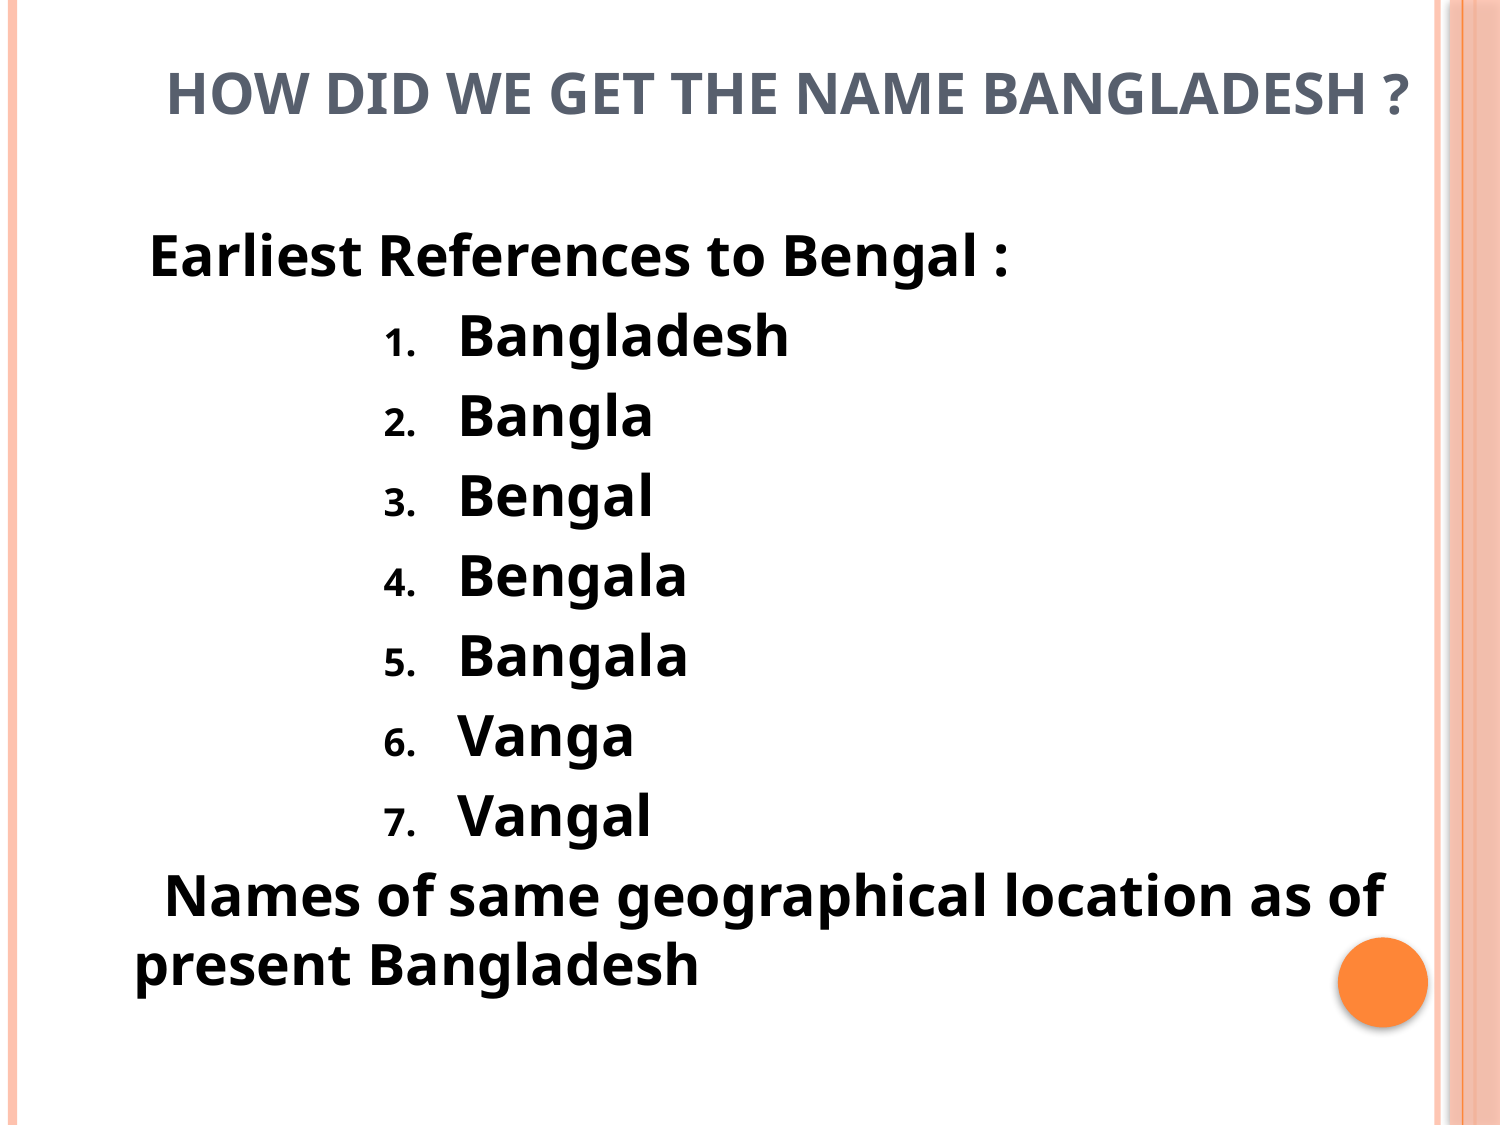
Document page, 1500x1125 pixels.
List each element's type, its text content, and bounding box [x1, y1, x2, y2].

title How did we get the Name Bangladesh ? [75, 0, 1425, 200]
list Earliest References to Bengal : Bangladesh Bangla Bengal Bengala Bangala Vanga Vangal Names of same geographical location as of present Bangladesh [75, 212, 1425, 1005]
